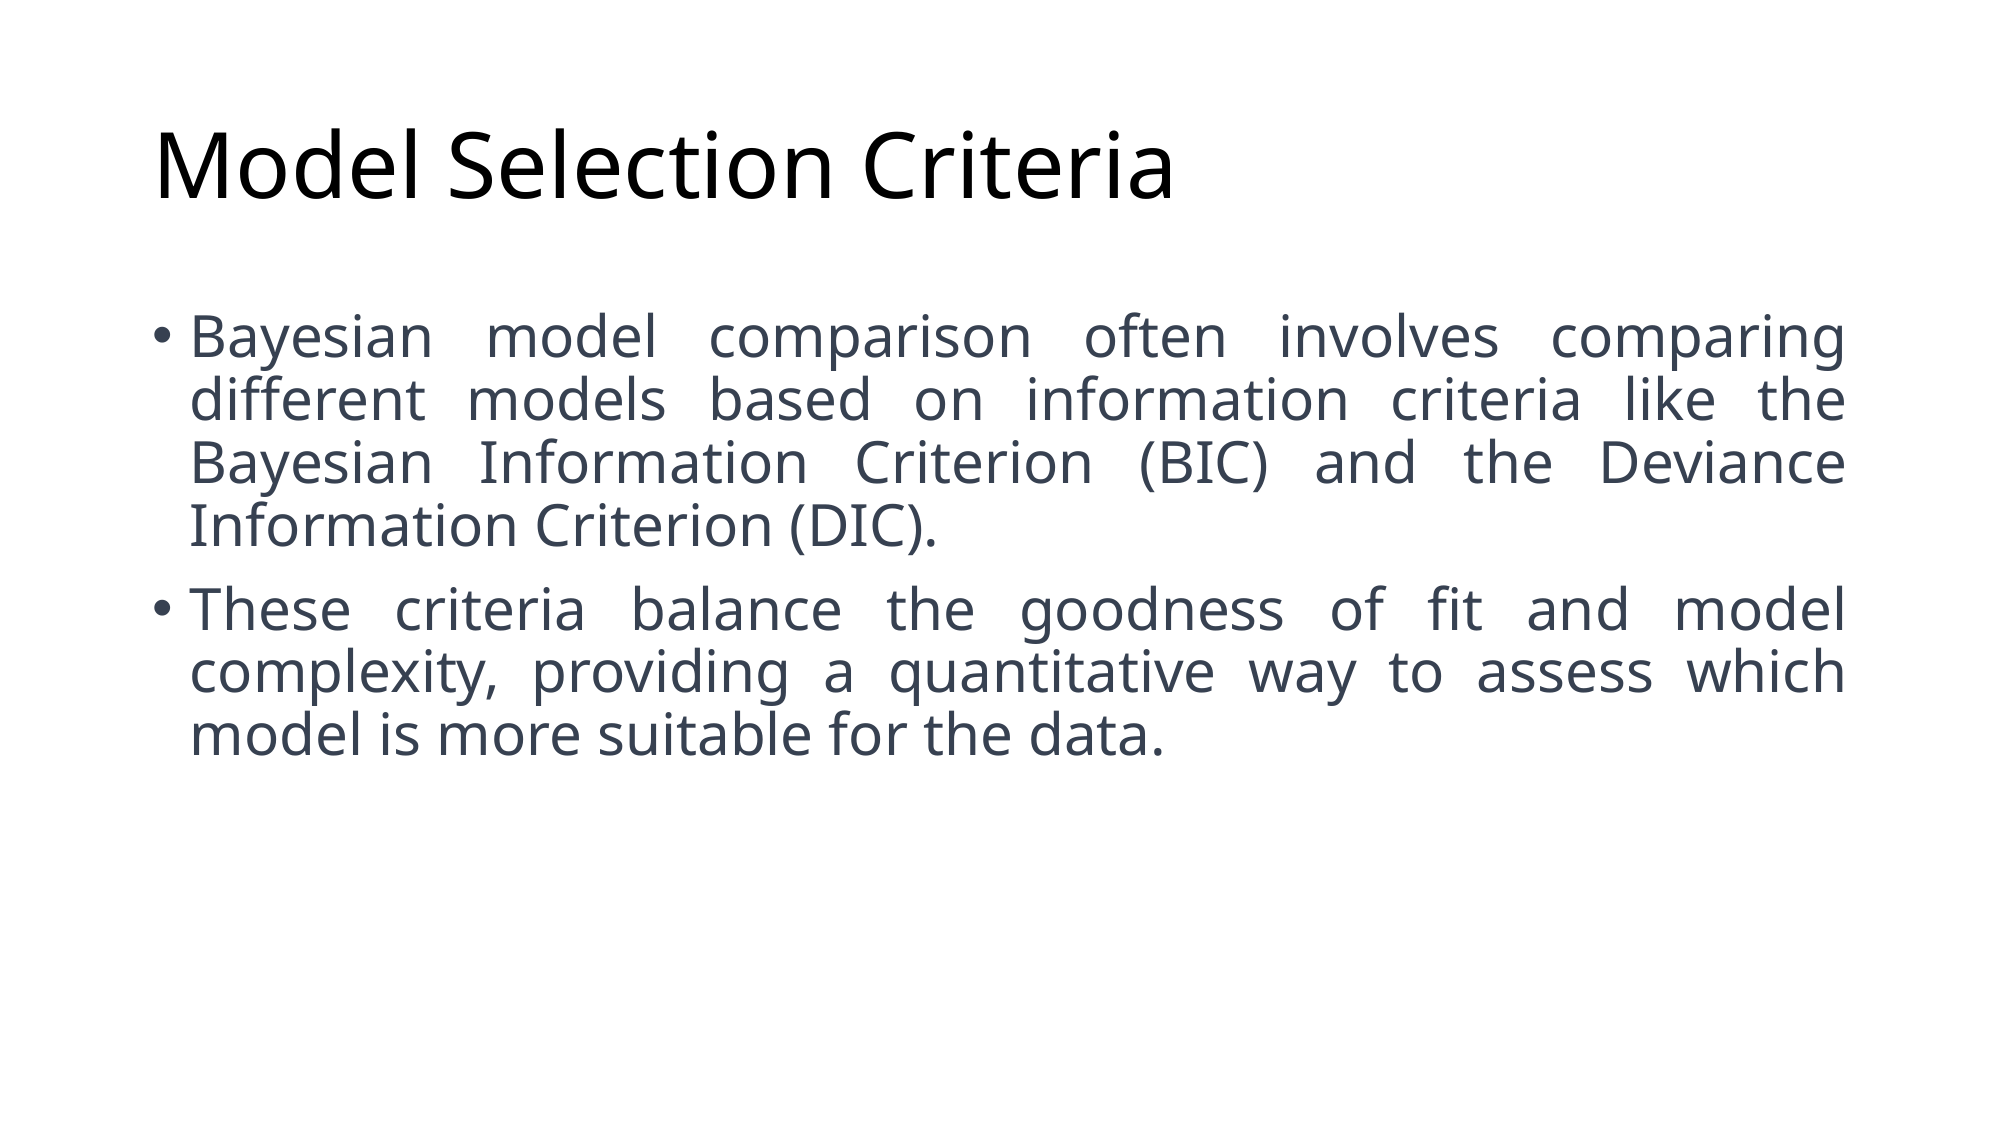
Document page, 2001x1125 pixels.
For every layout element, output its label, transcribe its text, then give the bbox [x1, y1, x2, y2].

list Bayesian model comparison often involves comparing different models based on information criteria like the Bayesian Information Criterion (BIC) and the Deviance Information Criterion (DIC). These criteria balance the goodness of fit and model complexity, providing a quantitative way to assess which model is more suitable for the data. [137, 299, 1863, 1014]
title Model Selection Criteria [137, 59, 1863, 278]
